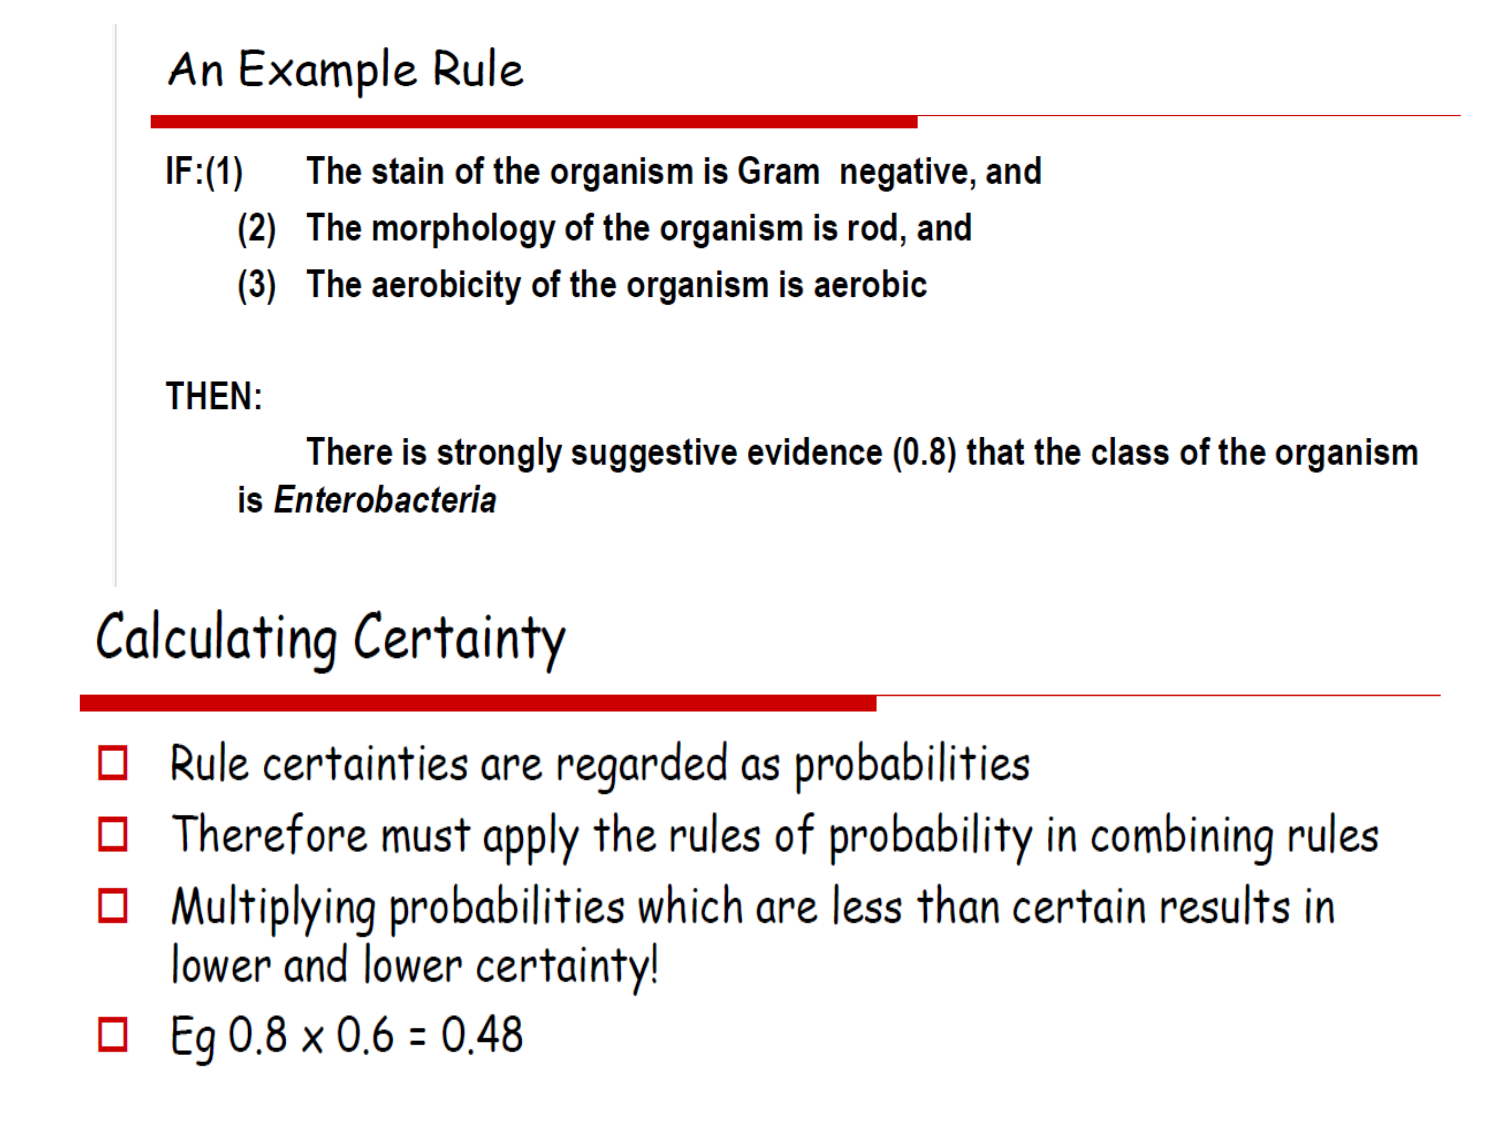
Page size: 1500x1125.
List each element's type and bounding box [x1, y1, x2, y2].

picture [49, 587, 1451, 1125]
list [112, 24, 1463, 668]
